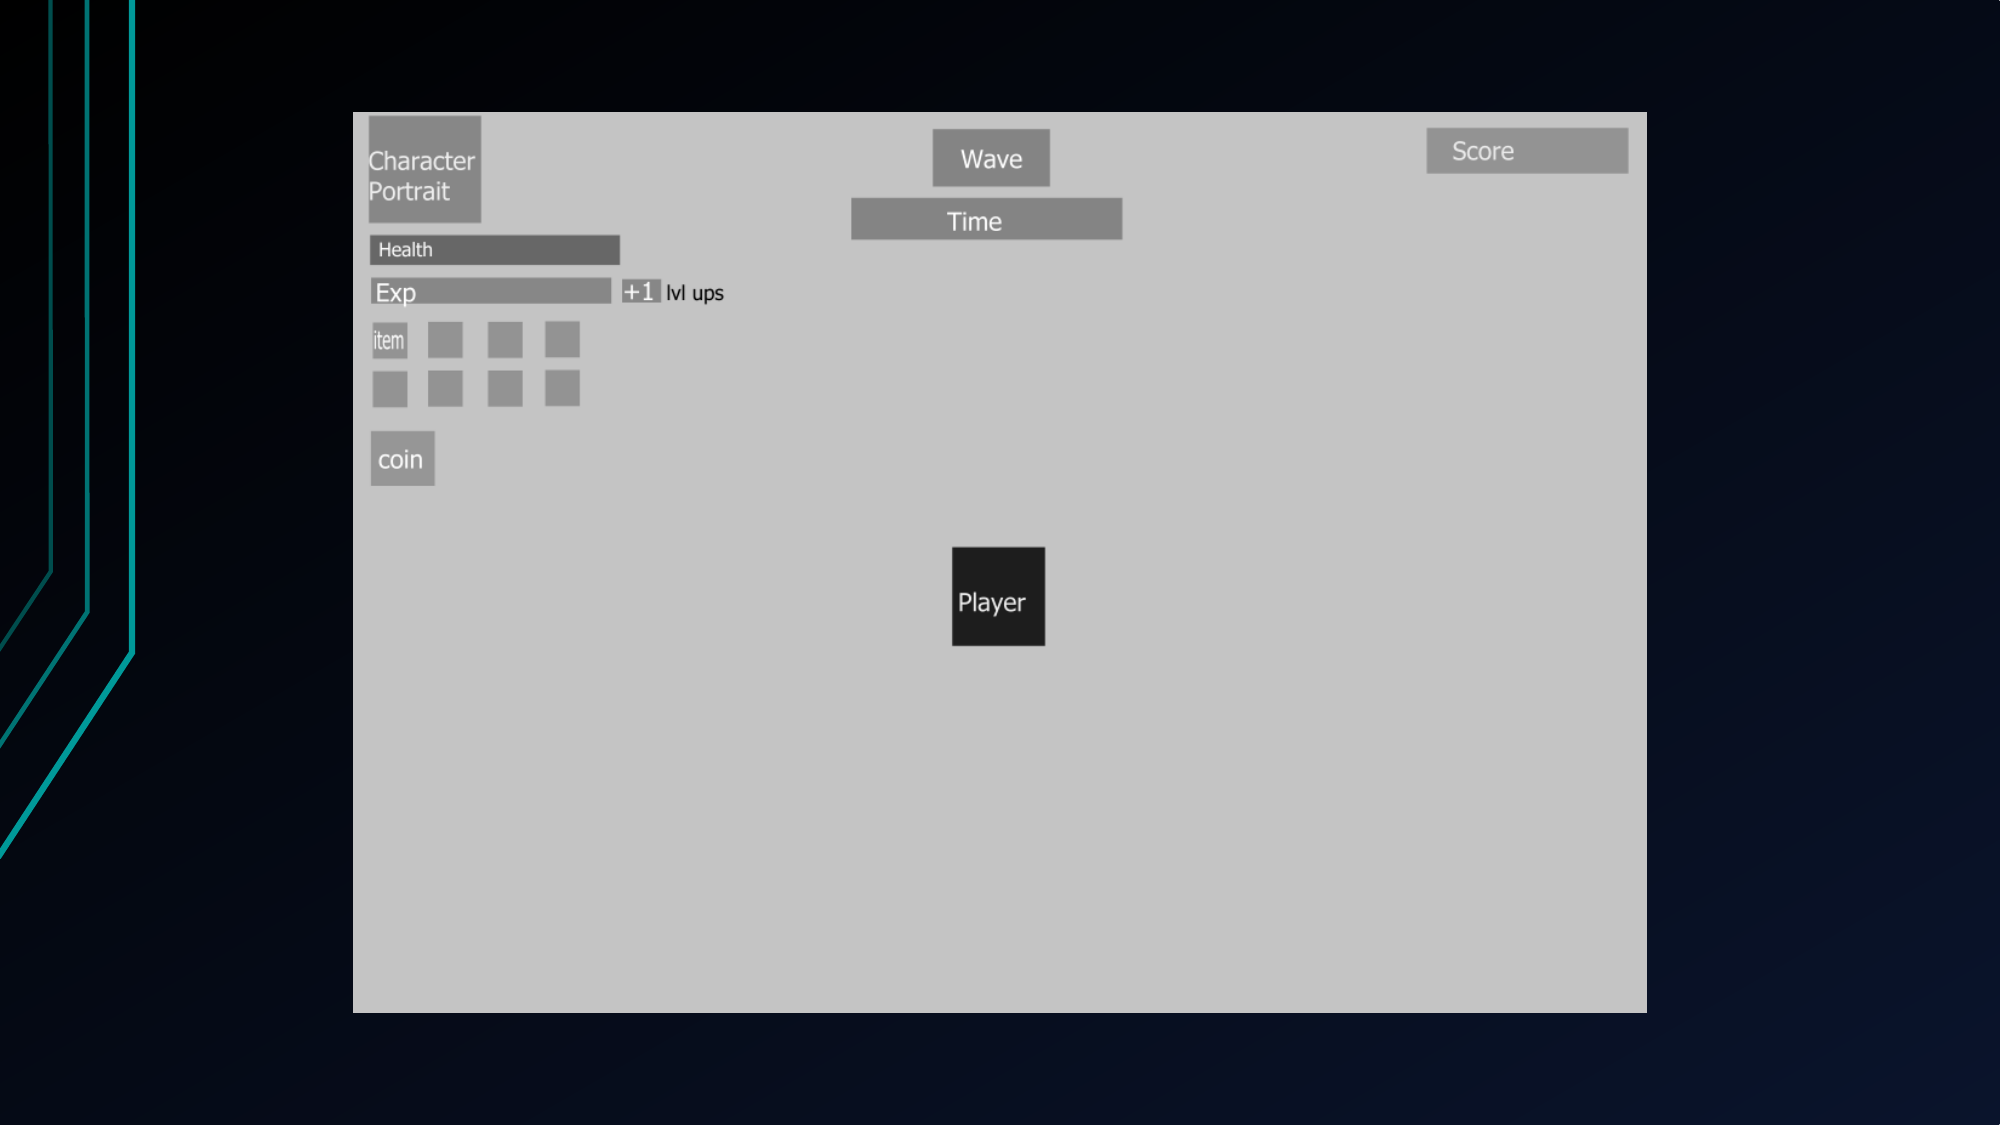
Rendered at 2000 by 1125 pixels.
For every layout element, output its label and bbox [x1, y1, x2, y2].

picture [353, 112, 1647, 1013]
